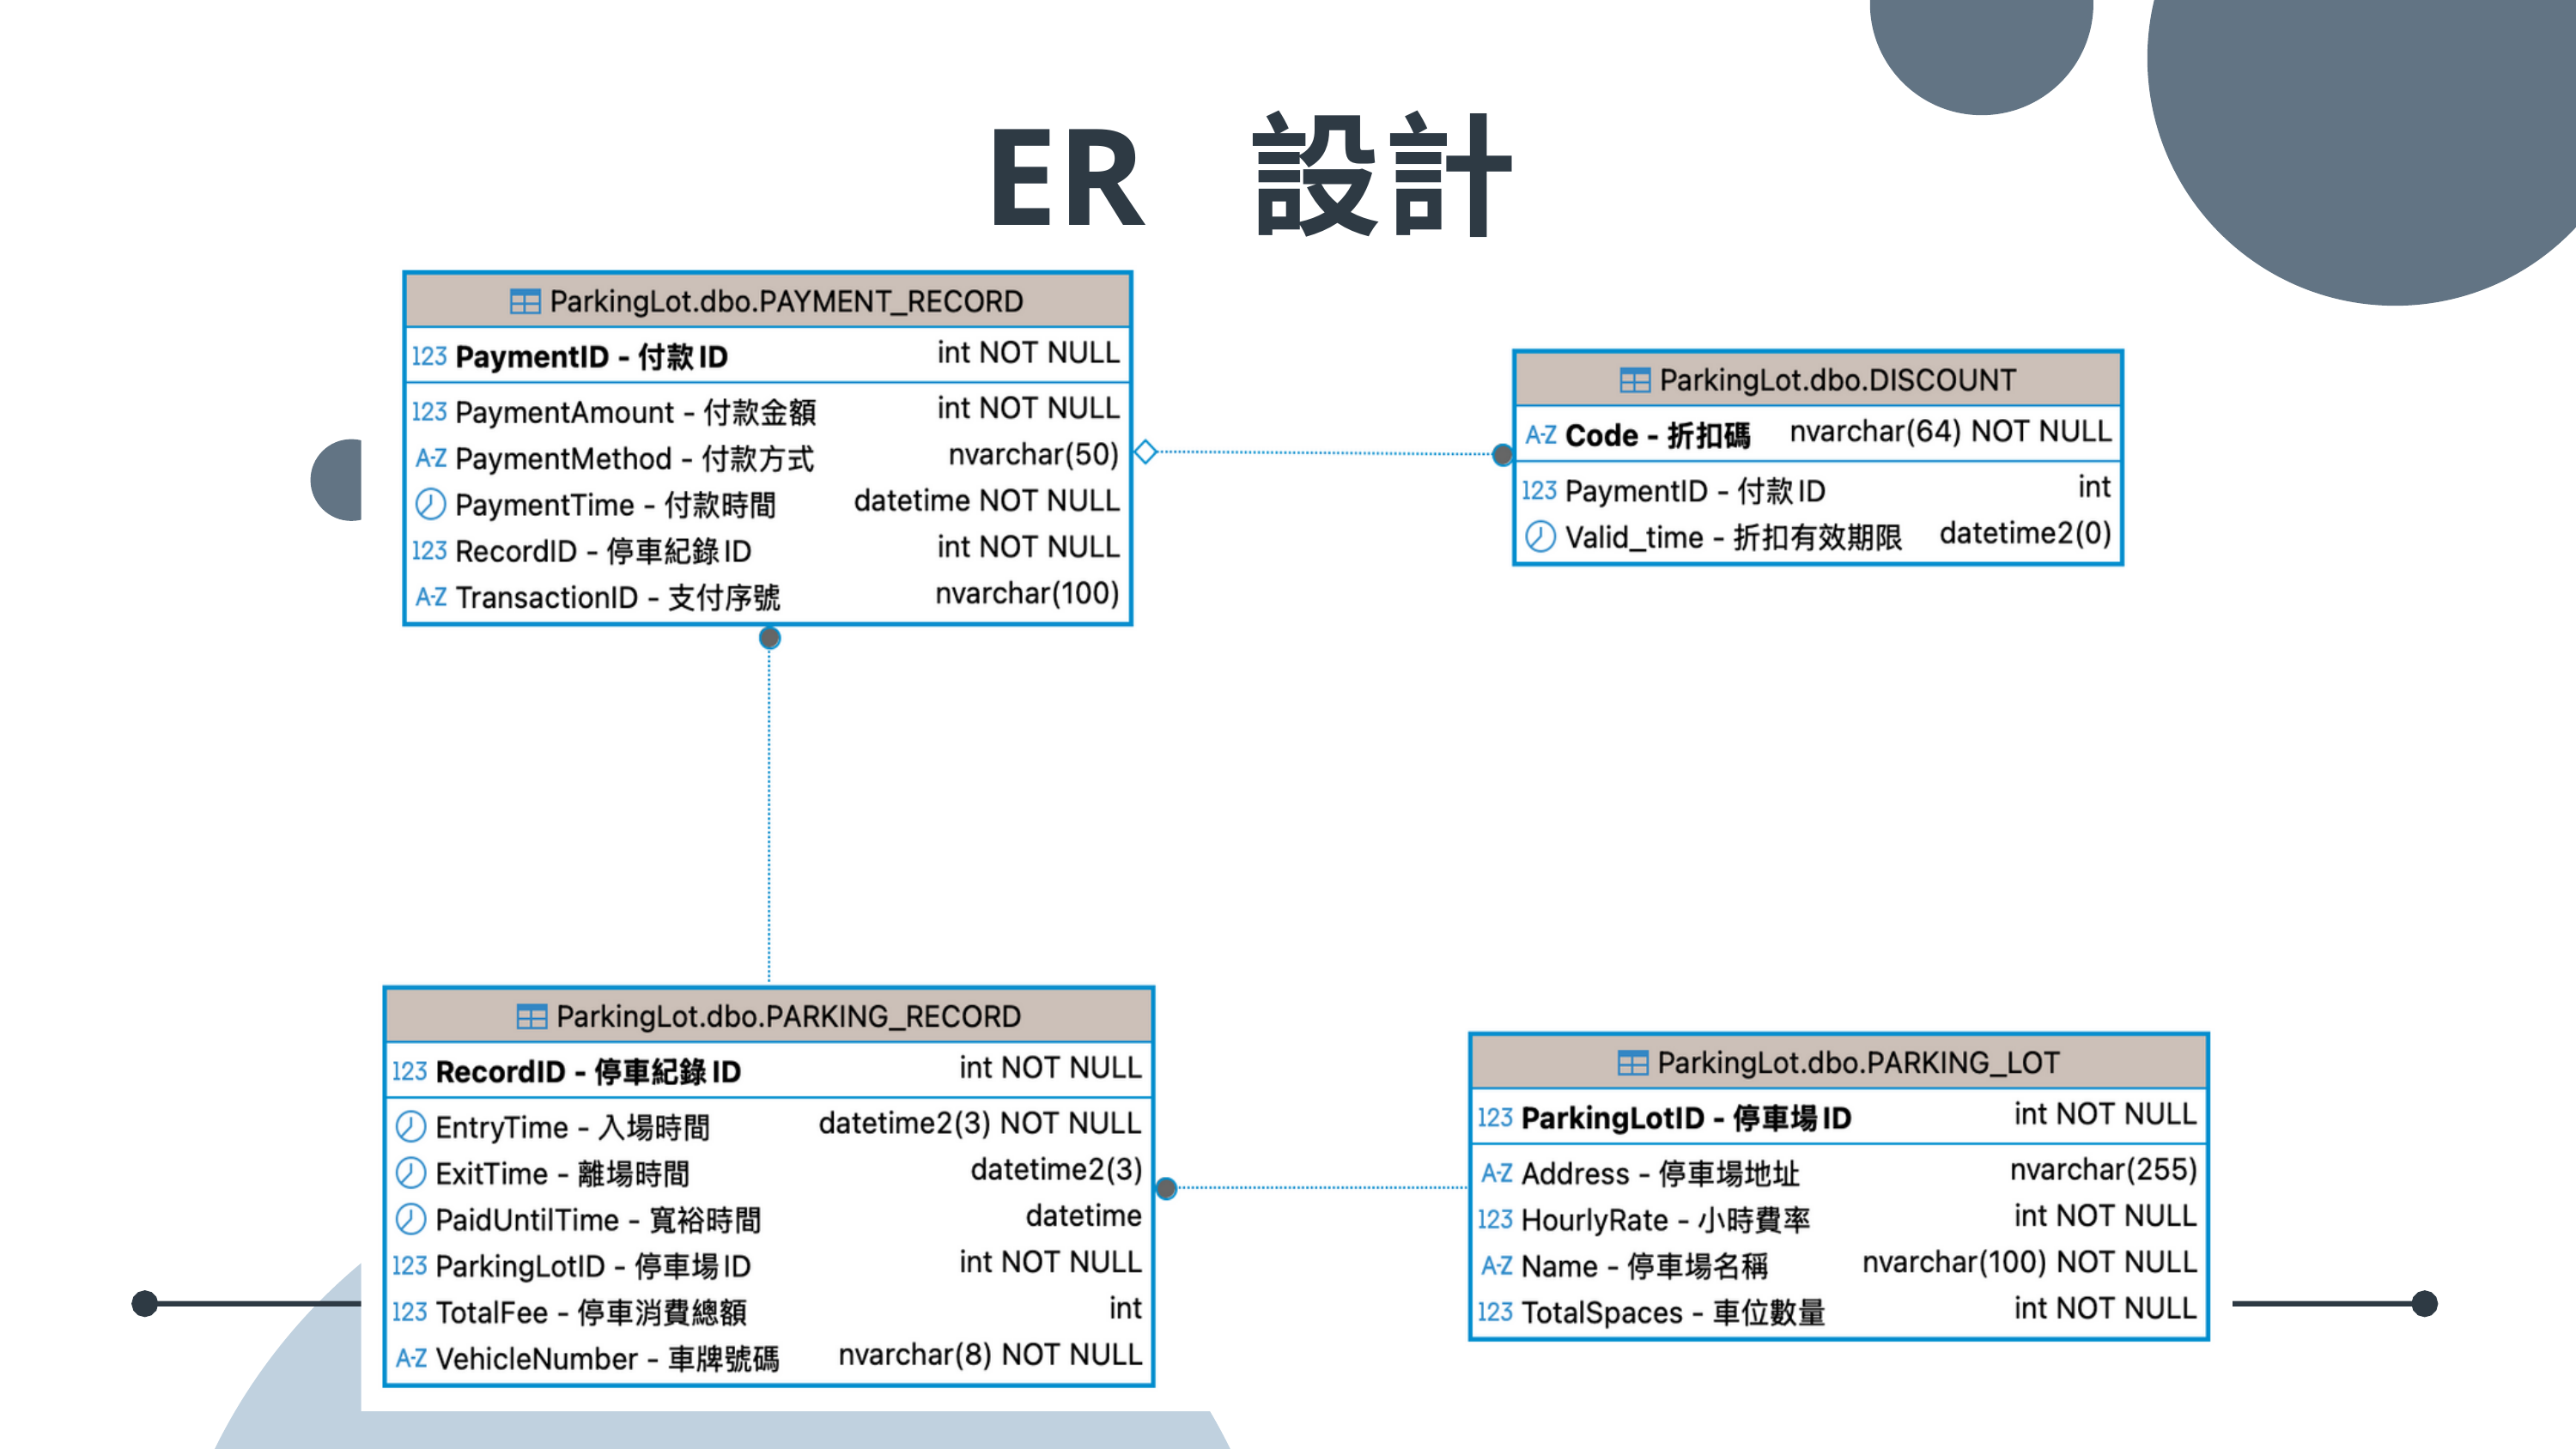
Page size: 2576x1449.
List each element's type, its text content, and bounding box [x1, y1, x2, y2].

text_box [2233, 1294, 2434, 1313]
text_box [1869, 0, 2094, 116]
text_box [1489, 439, 1572, 522]
text_box [361, 247, 2233, 1411]
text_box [156, 1132, 1289, 1449]
text_box [136, 1294, 152, 1313]
text_box ER 設計 [629, 64, 1870, 253]
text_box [310, 439, 393, 522]
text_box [2147, 0, 2576, 306]
